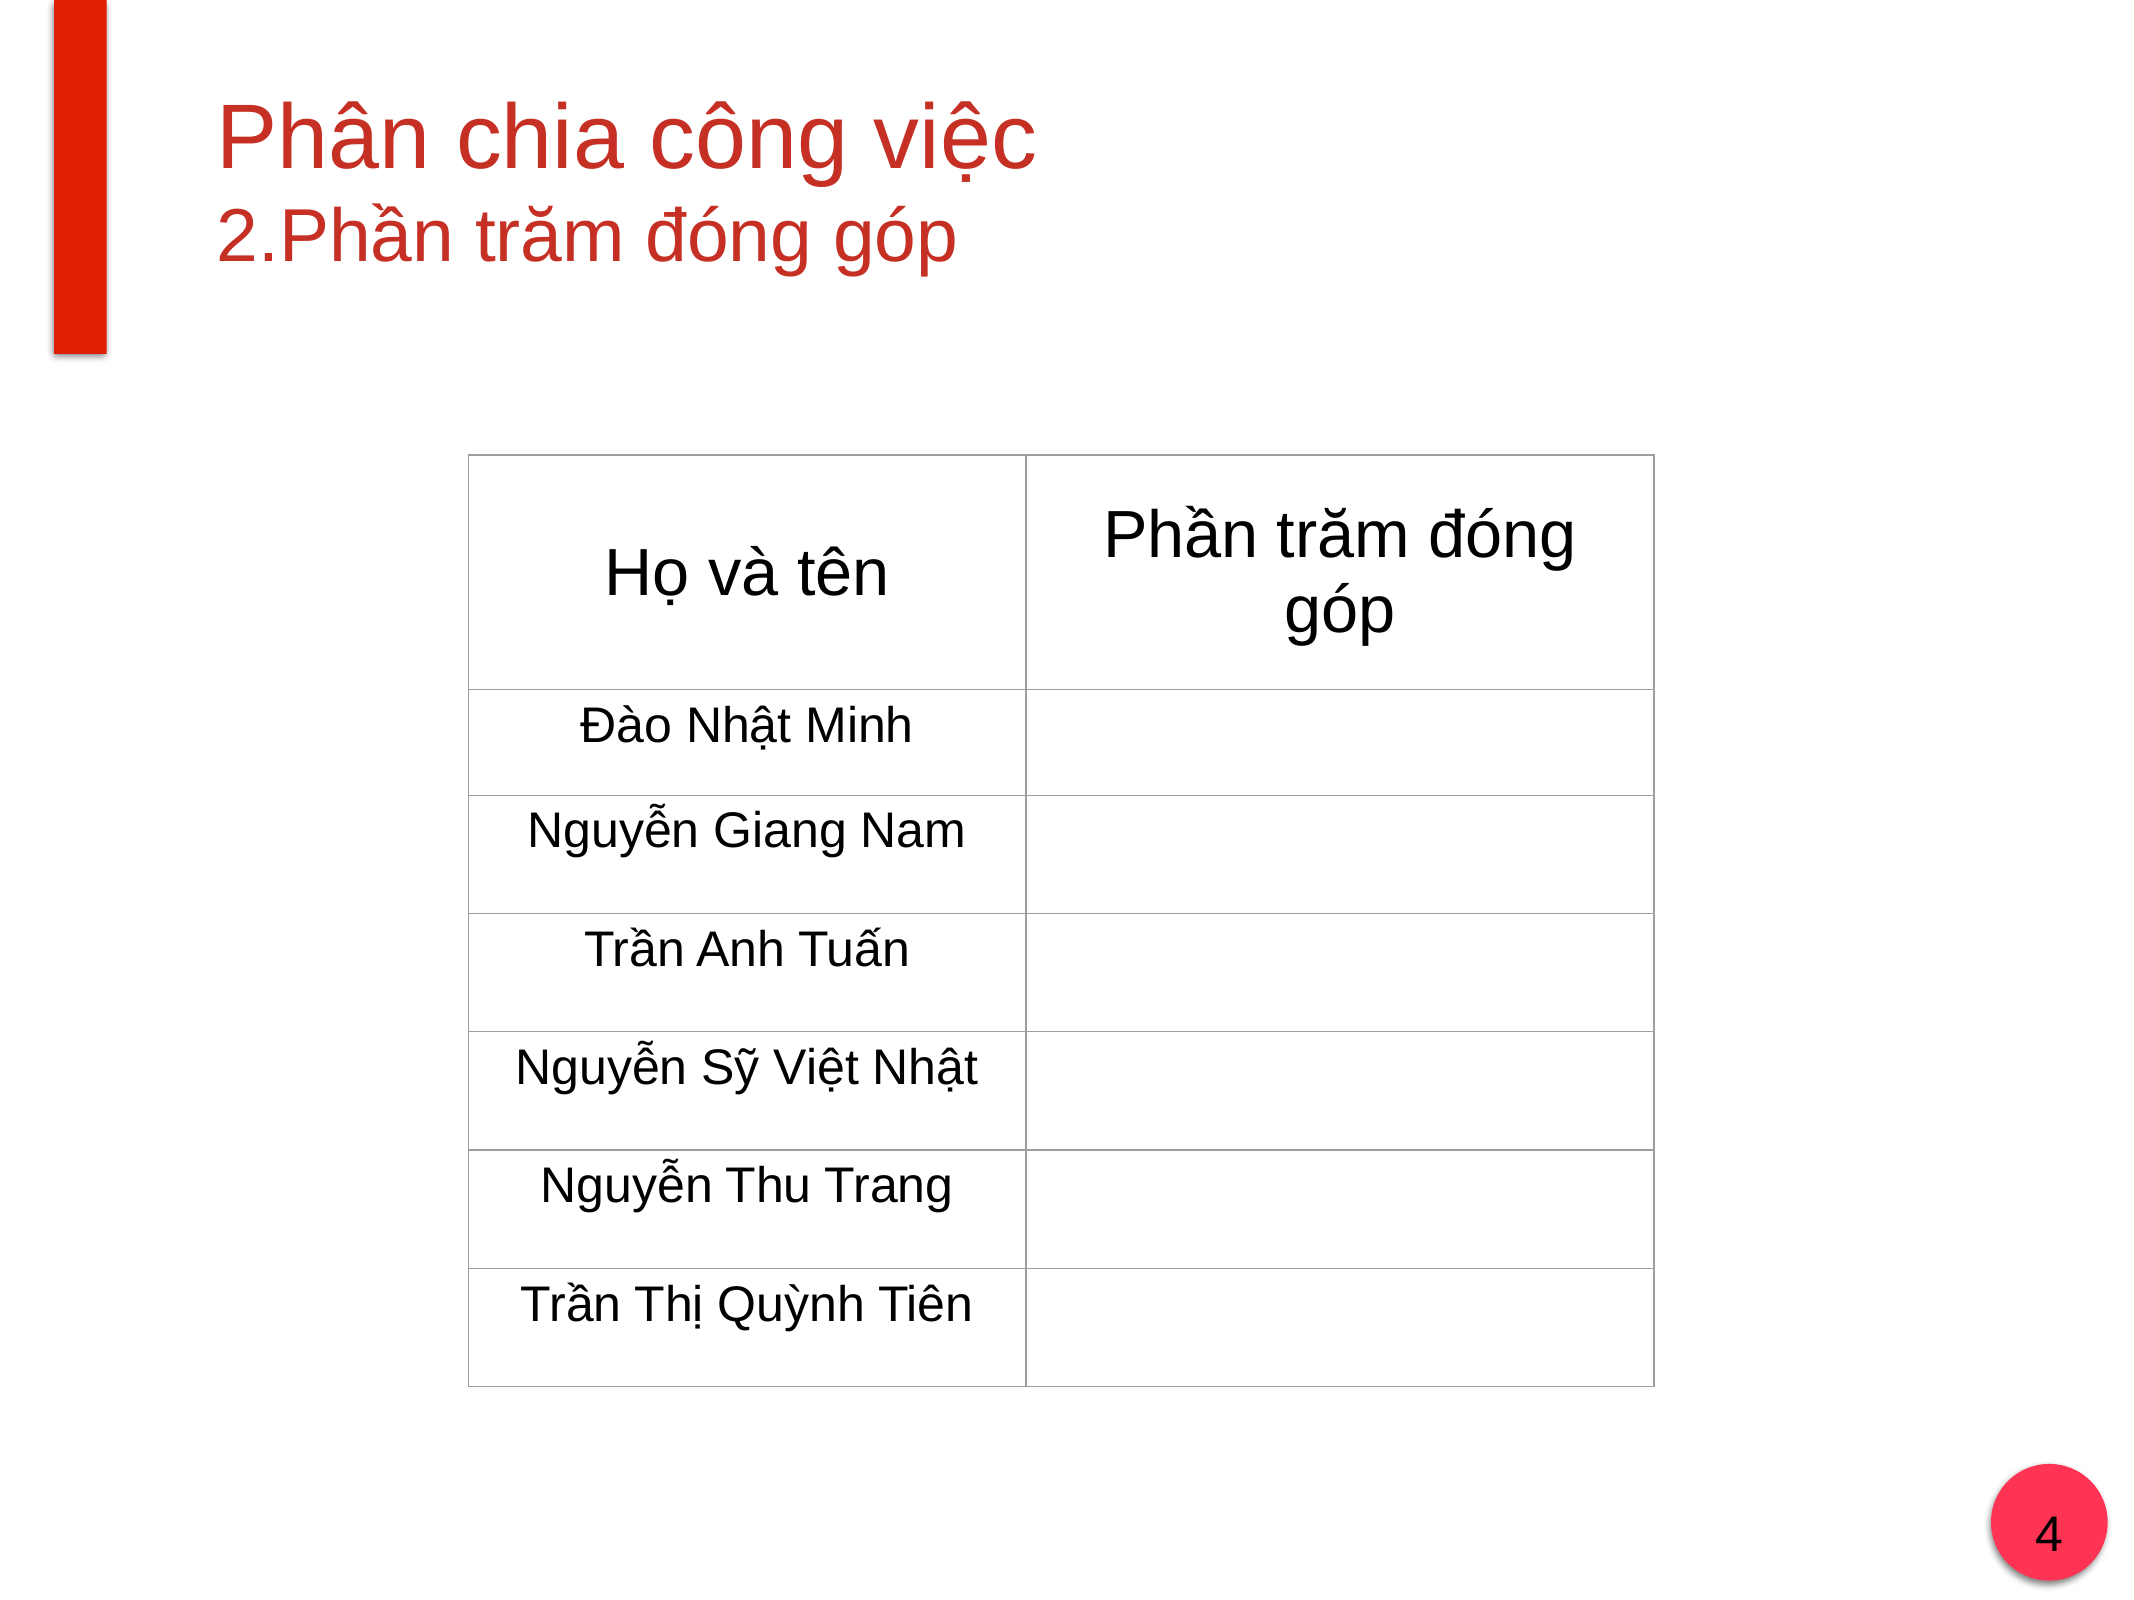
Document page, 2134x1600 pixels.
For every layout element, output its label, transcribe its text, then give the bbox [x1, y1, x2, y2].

table_cell Nguyễn Thu Trang [469, 1151, 1025, 1268]
table_header Phần trăm đóng góp [1027, 456, 1653, 689]
table_cell Trần Anh Tuấn [469, 914, 1025, 1031]
table_cell [1027, 914, 1653, 1031]
table_cell Đào Nhật Minh [469, 690, 1025, 795]
table_cell Nguyễn Sỹ Việt Nhật [469, 1032, 1025, 1149]
table_header Họ và tên [469, 456, 1025, 689]
table_cell [1027, 1151, 1653, 1268]
table_cell [1027, 1269, 1653, 1386]
title Phân chia công việc 2.Phần trăm đóng góp [208, 18, 2030, 336]
slide_number 4 [2012, 1532, 2087, 1600]
table_cell [1027, 690, 1653, 795]
table_cell [1027, 1032, 1653, 1149]
table_cell Nguyễn Giang Nam [469, 796, 1025, 913]
table_cell Trần Thị Quỳnh Tiên [469, 1269, 1025, 1386]
table_cell [1027, 796, 1653, 913]
text_box [56, 397, 2087, 1532]
